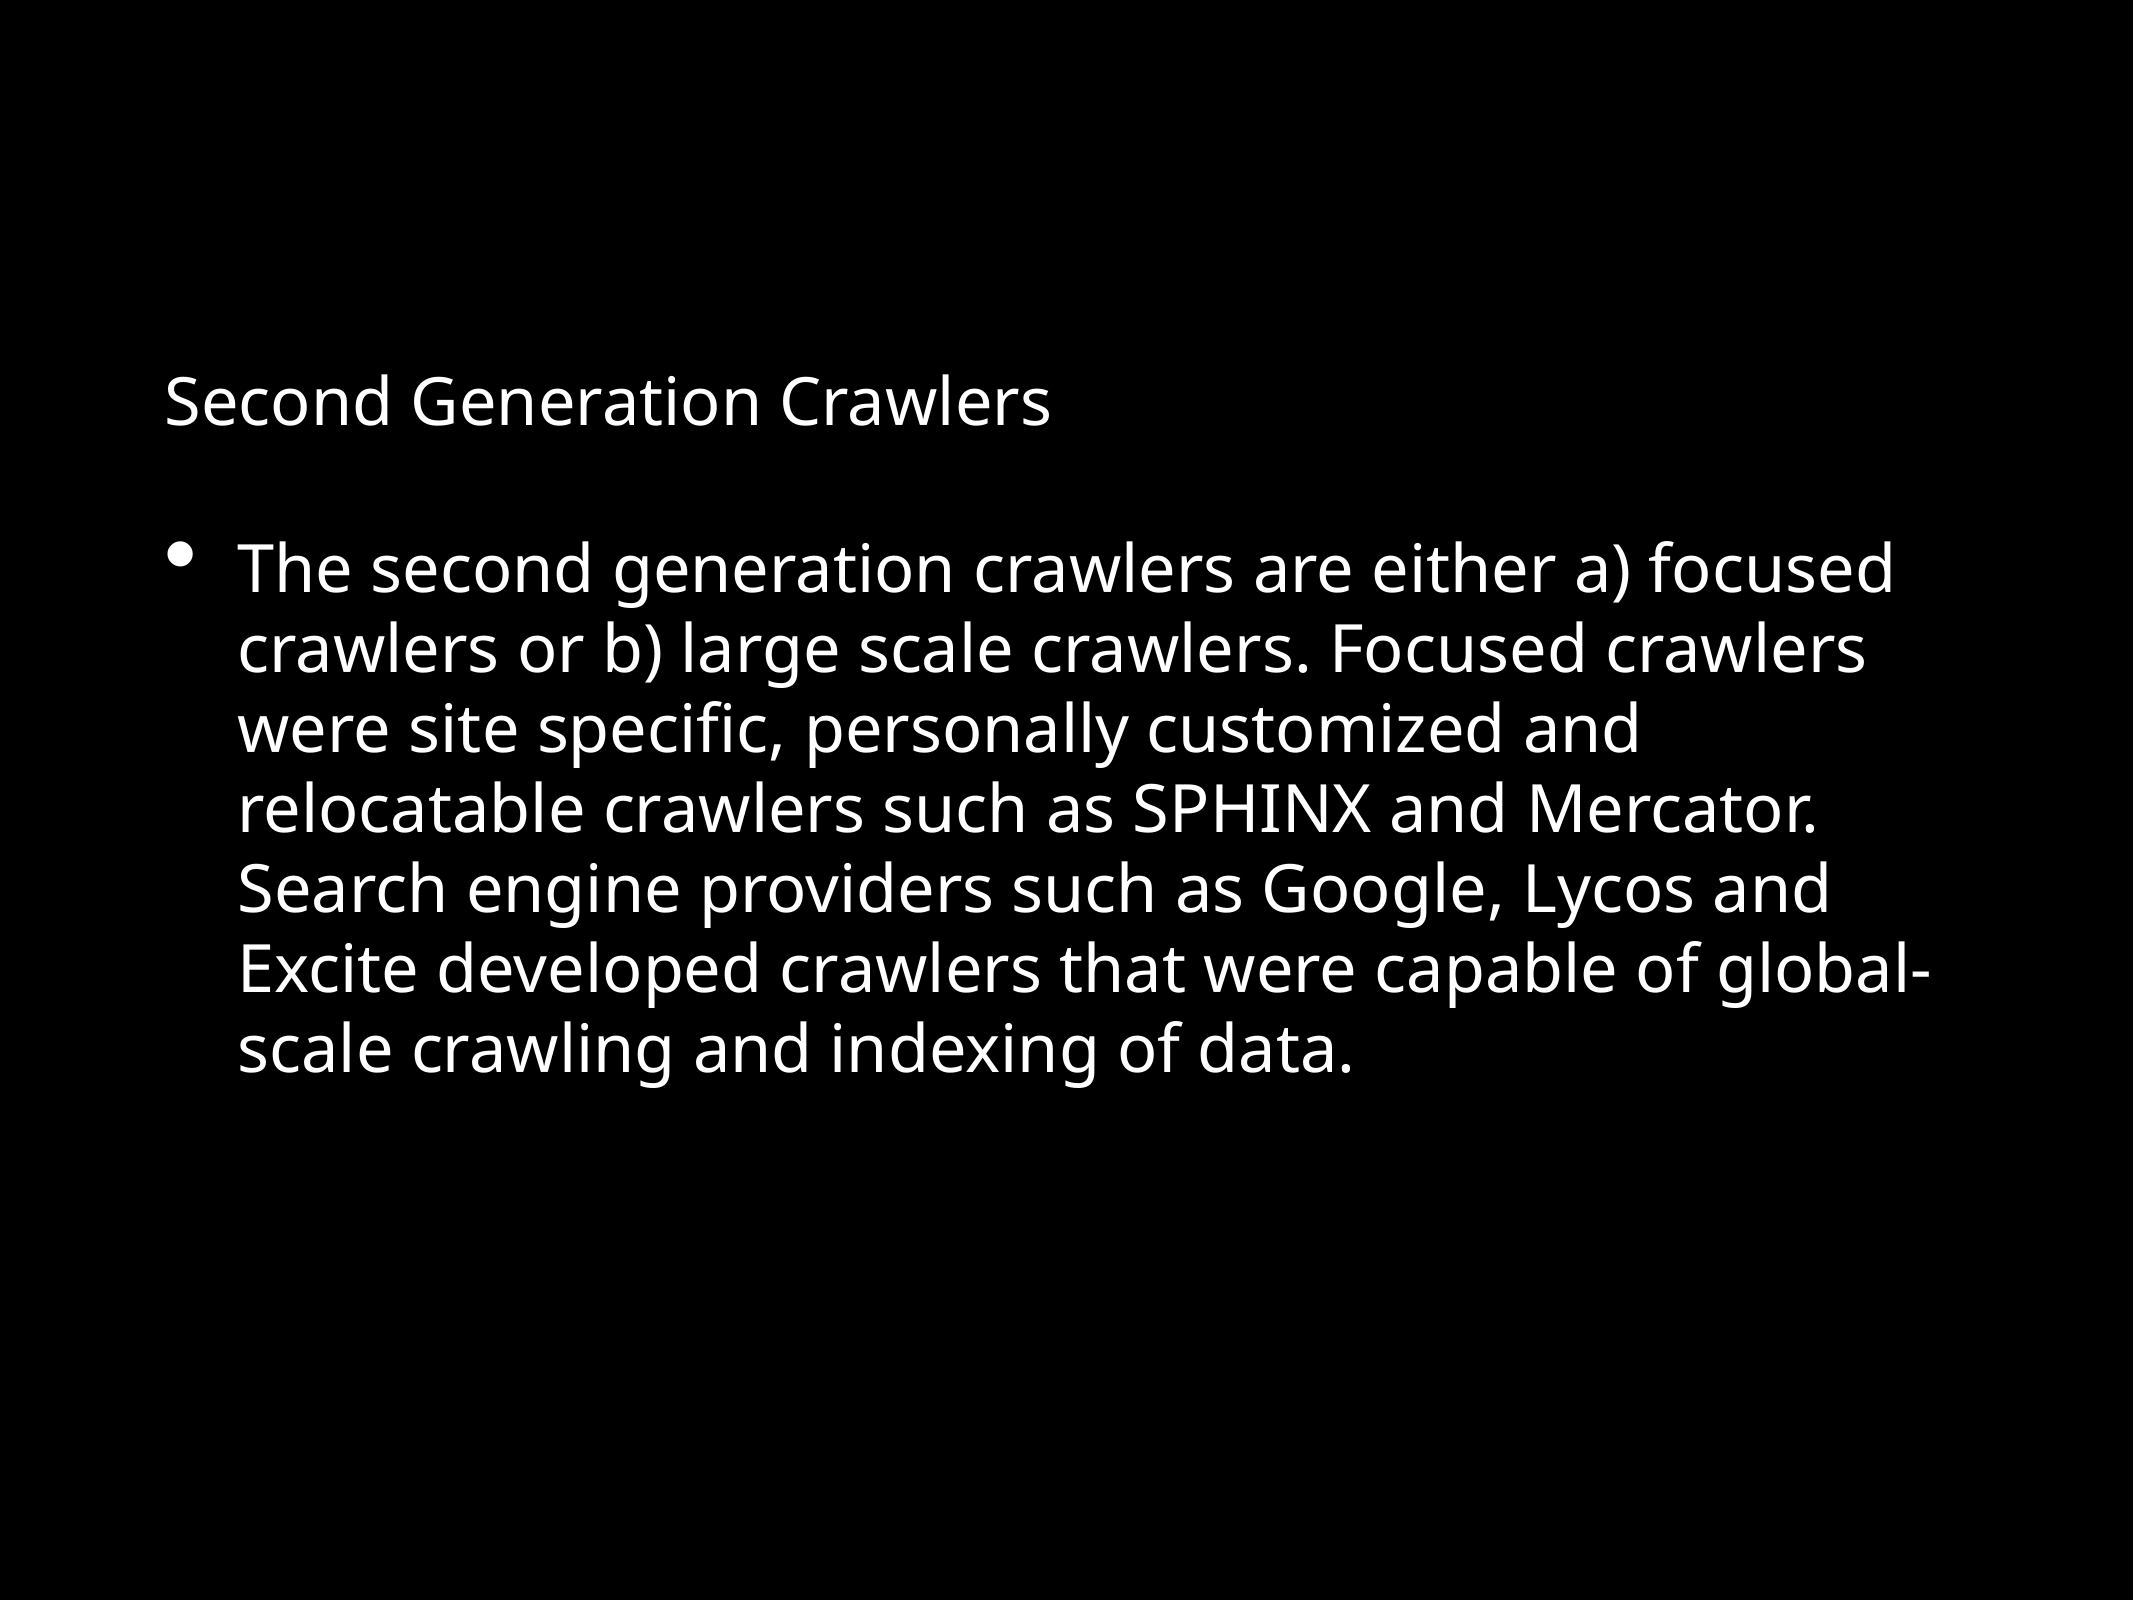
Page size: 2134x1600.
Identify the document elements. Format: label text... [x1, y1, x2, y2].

list Second Generation Crawlers The second generation crawlers are either a) focused crawlers or b) large scale crawlers. Focused crawlers were site specific, personally customized and relocatable crawlers such as SPHINX and Mercator. Search engine providers such as Google, Lycos and Excite developed crawlers that were capable of global-scale crawling and indexing of data. [155, 207, 1978, 1393]
